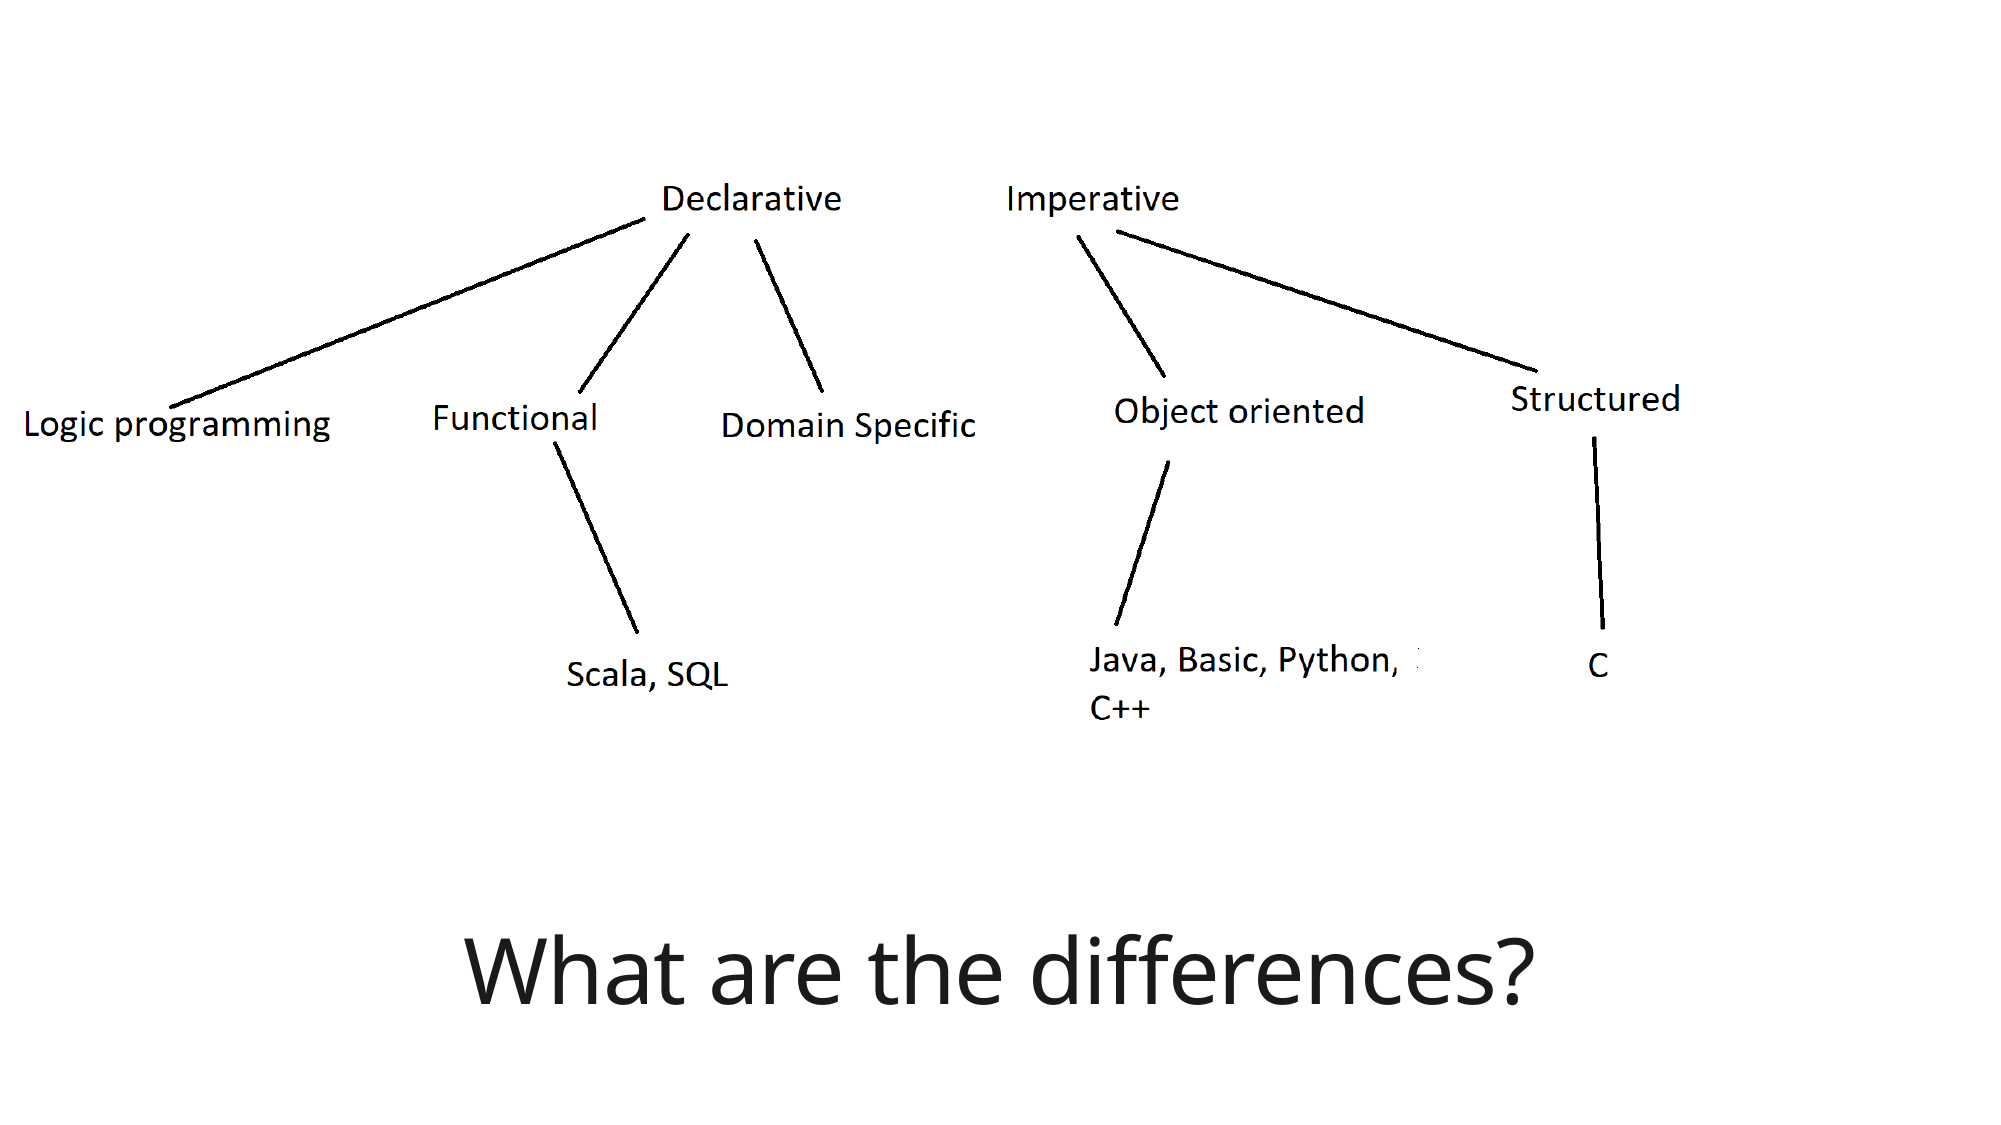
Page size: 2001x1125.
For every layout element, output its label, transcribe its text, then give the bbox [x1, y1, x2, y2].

picture [0, 0, 2000, 886]
title What are the differences? [137, 907, 1863, 1043]
